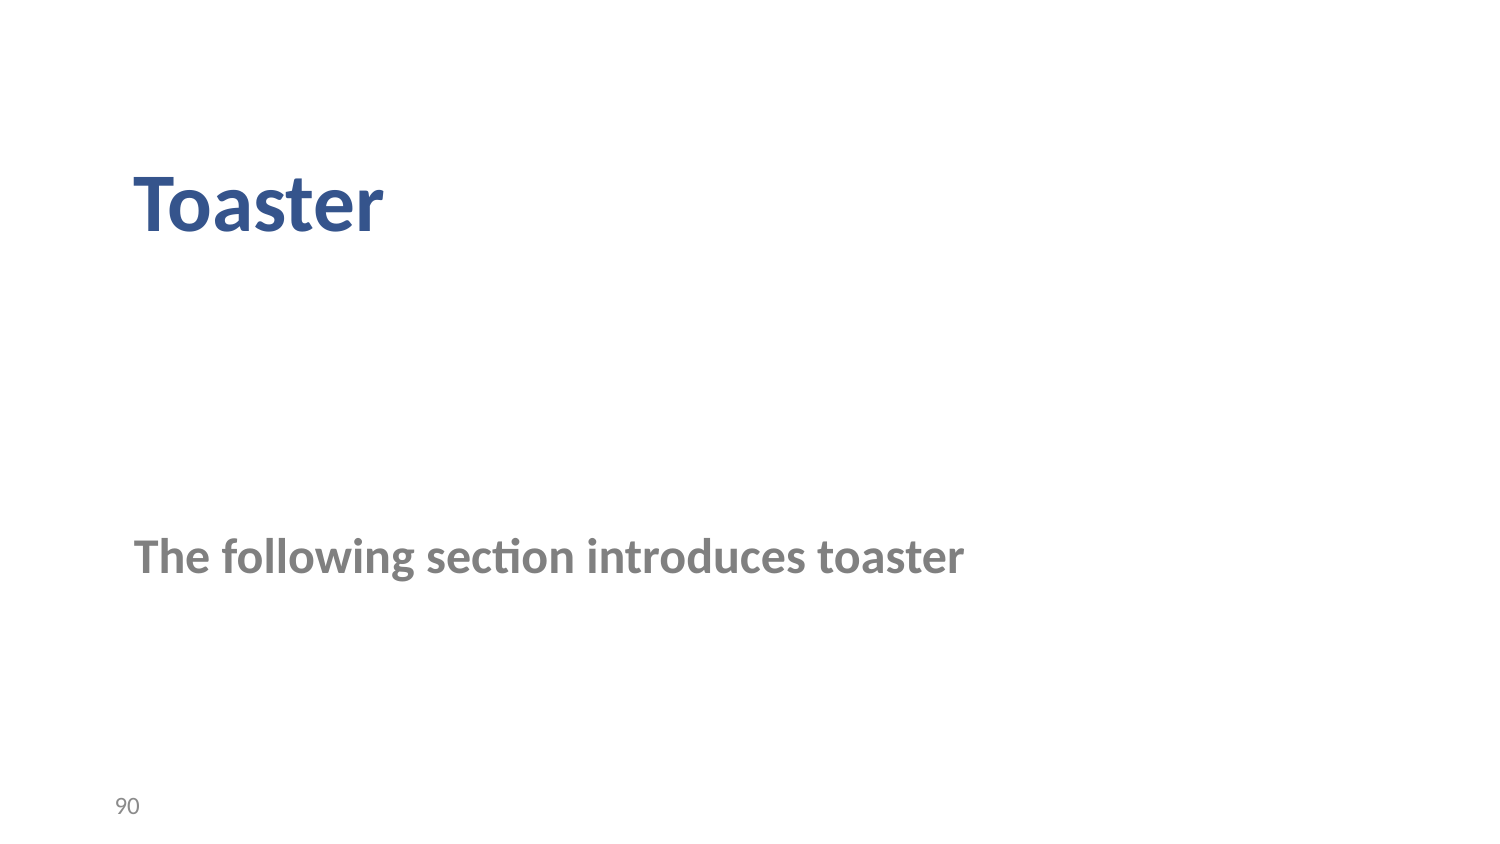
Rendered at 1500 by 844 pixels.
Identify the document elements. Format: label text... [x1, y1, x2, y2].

text_box The following section introduces toaster [118, 515, 1394, 701]
text_box Toaster [118, 140, 1394, 309]
text_box ‹#› [0, 782, 156, 827]
